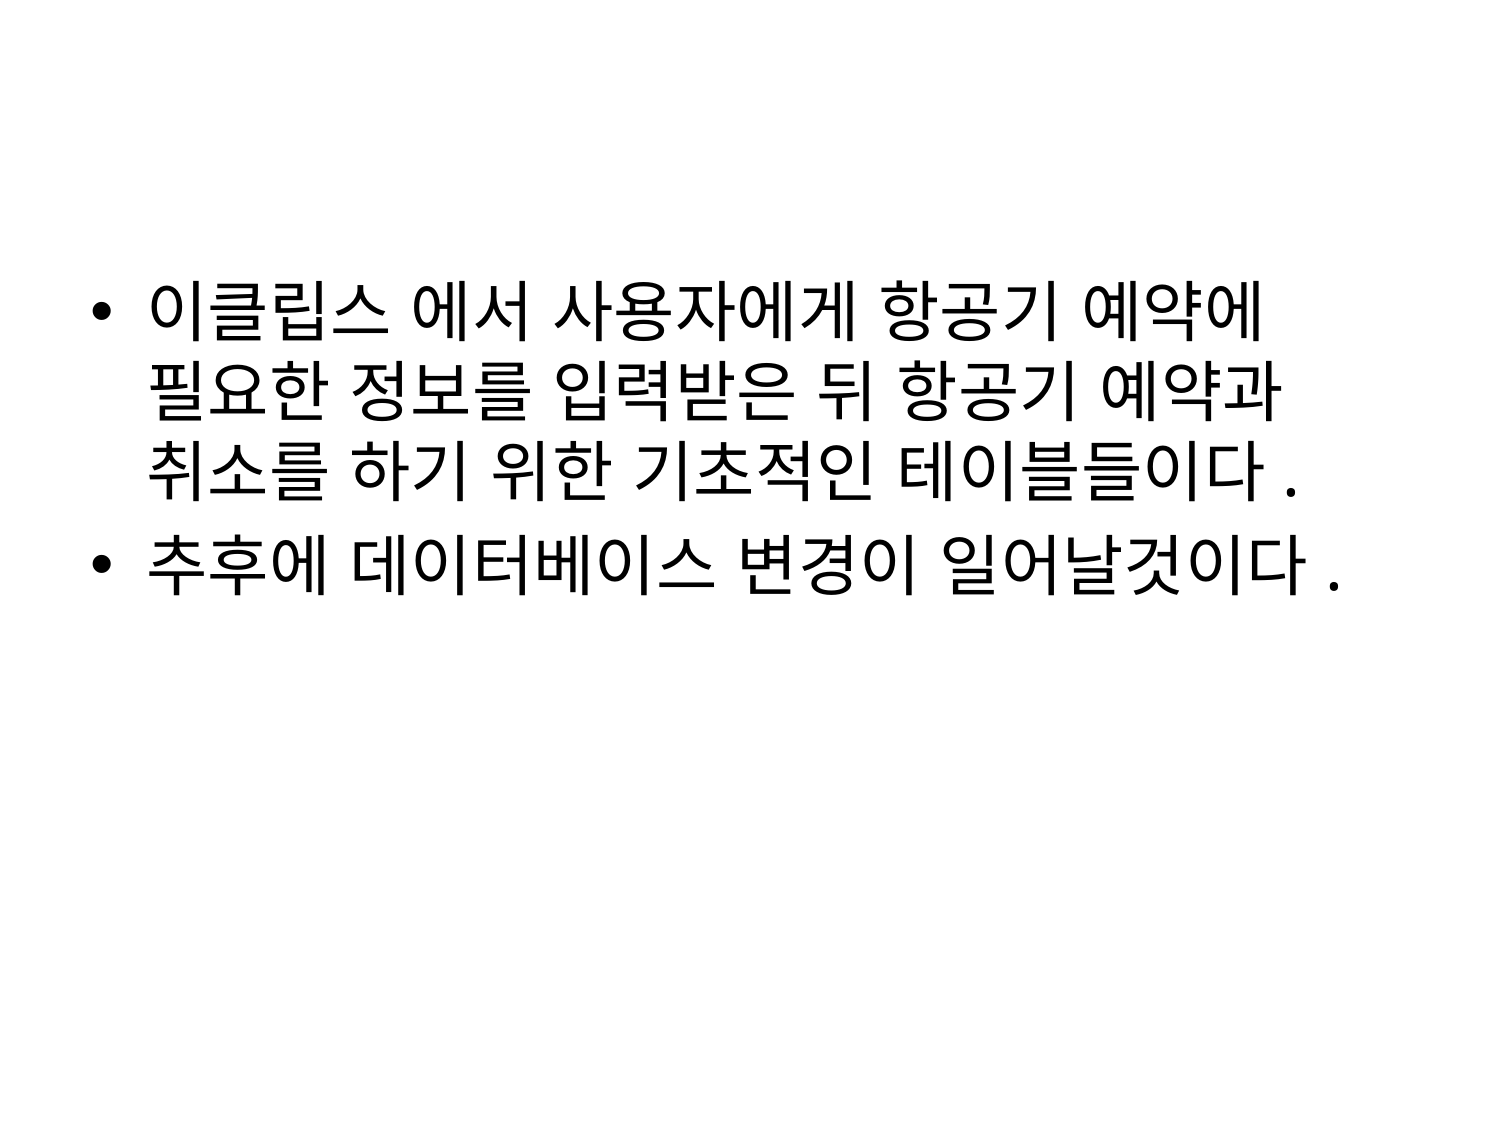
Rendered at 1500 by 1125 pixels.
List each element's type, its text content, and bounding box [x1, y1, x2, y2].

list 이클립스 에서 사용자에게 항공기 예약에 필요한 정보를 입력받은 뒤 항공기 예약과 취소를 하기 위한 기초적인 테이블들이다. 추후에 데이터베이스 변경이 일어날것이다. [75, 262, 1425, 1005]
